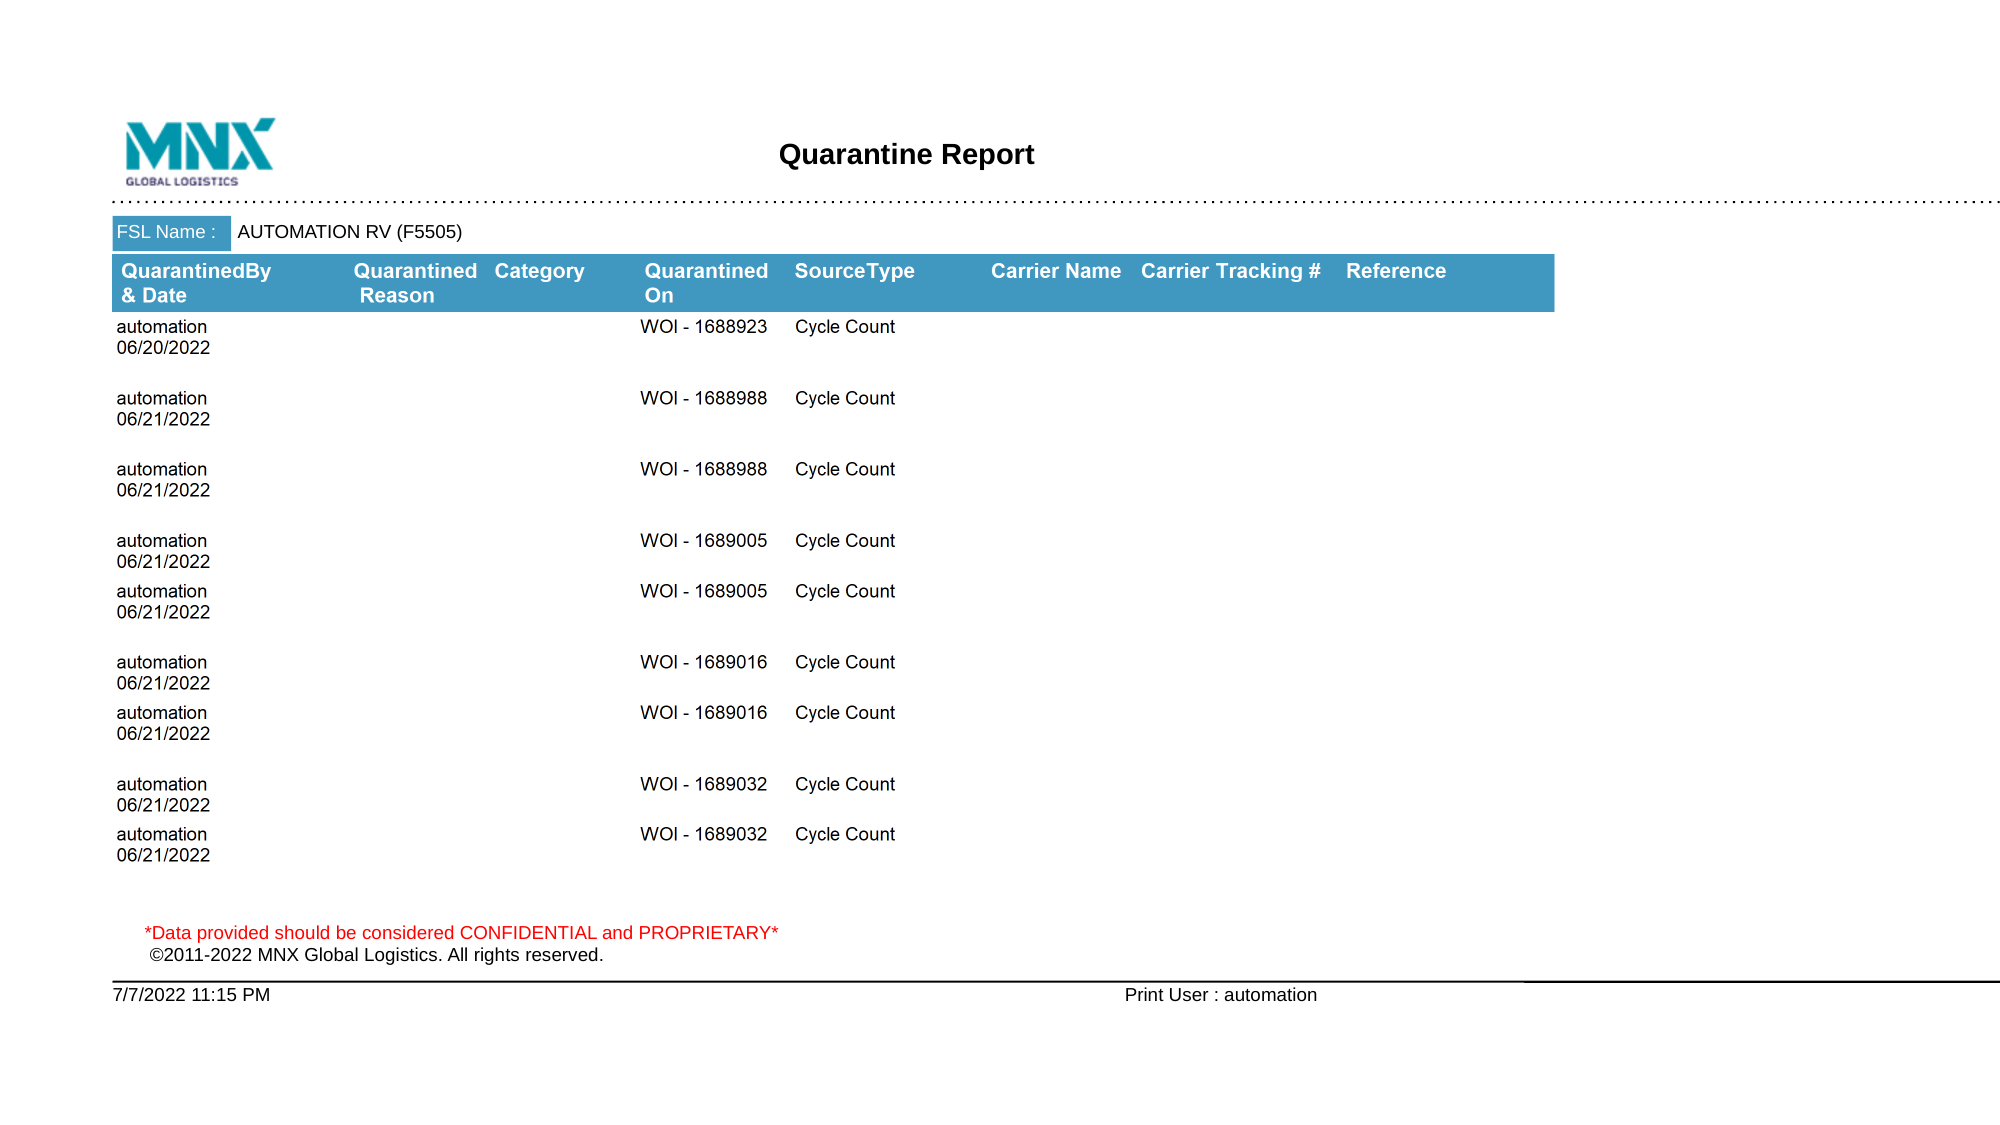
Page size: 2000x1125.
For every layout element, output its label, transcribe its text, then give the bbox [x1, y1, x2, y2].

text_box *Data provided should be considered CONFIDENTIAL and PROPRIETARY* [144, 920, 1158, 942]
picture [112, 115, 323, 188]
text_box FSL Name : [112, 215, 232, 252]
text_box Print User : automation [1055, 983, 1387, 1013]
text_box Quarantine Report [562, 131, 1252, 173]
text_box ©2011-2022 MNX Global Logistics. All rights reserved. [144, 942, 1158, 964]
text_box AUTOMATION RV (F5505) [233, 215, 669, 252]
text_box 7/7/2022 11:15 PM [112, 983, 343, 1013]
picture [112, 254, 1555, 892]
